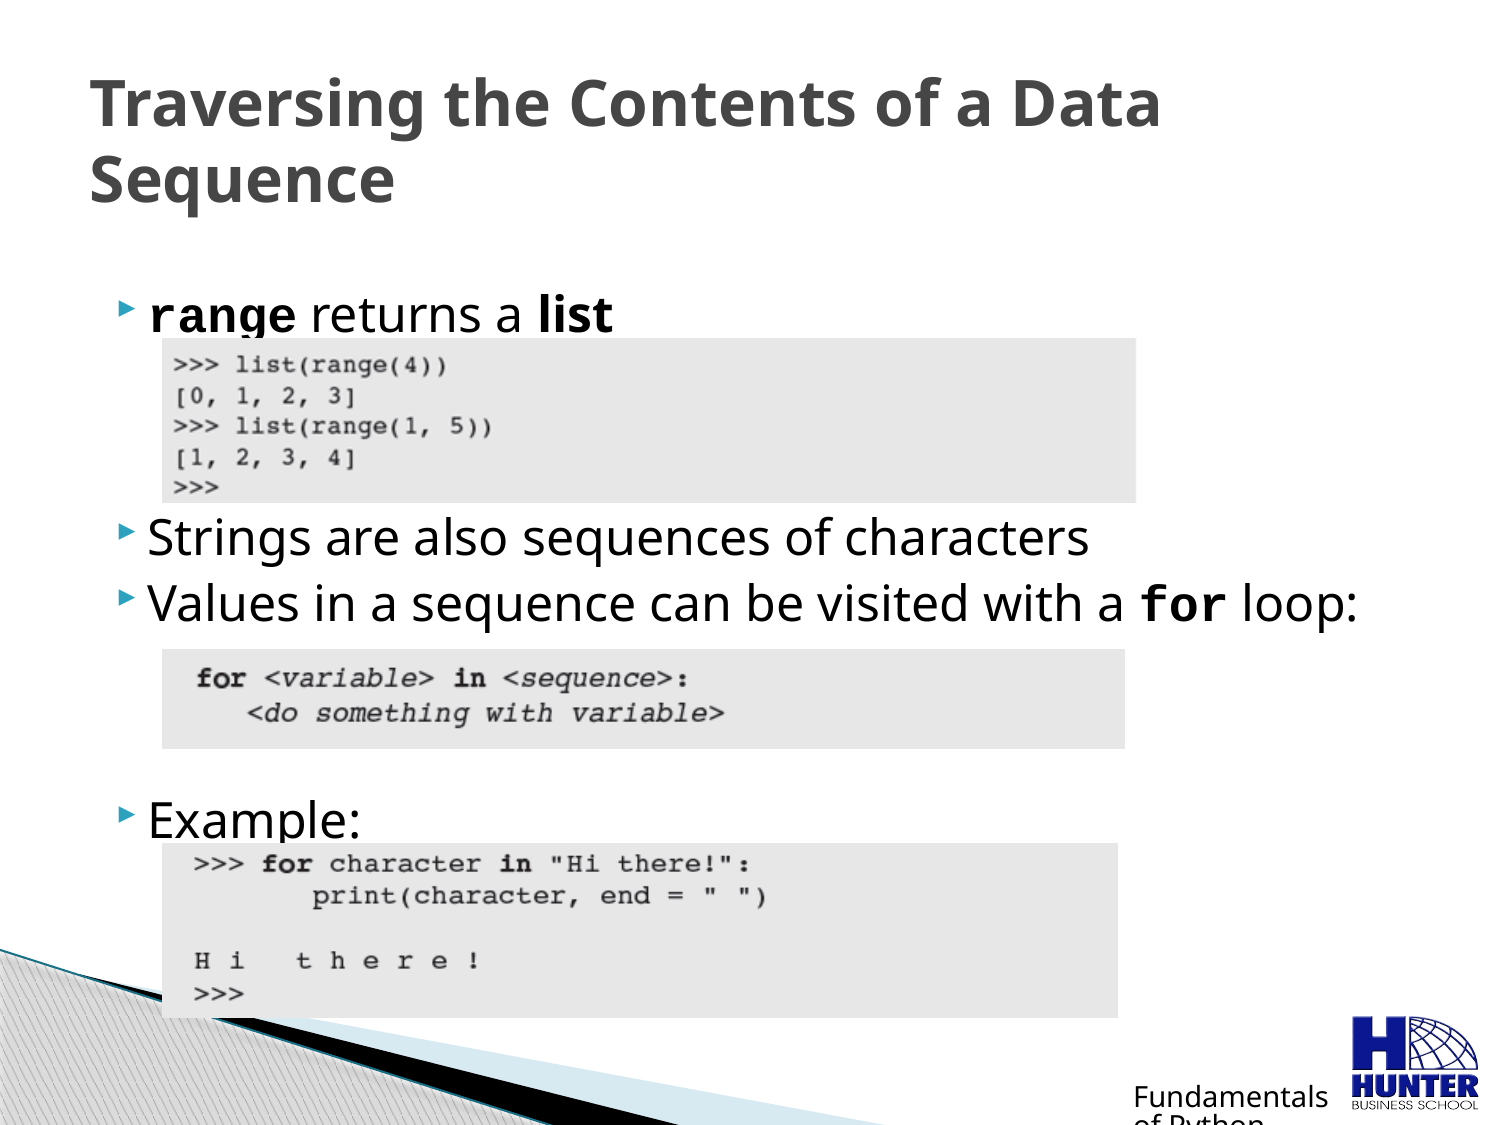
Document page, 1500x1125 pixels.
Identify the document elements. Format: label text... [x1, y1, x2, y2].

picture [162, 649, 1126, 749]
picture [162, 338, 1138, 503]
list range returns a list Strings are also sequences of characters Values in a sequence can be visited with a for loop: Example: [87, 275, 1463, 1025]
title Traversing the Contents of a Data Sequence [75, 45, 1425, 233]
footer Fundamentals of Python [1118, 1065, 1352, 1125]
picture [162, 842, 1118, 1019]
picture [1352, 1016, 1479, 1111]
